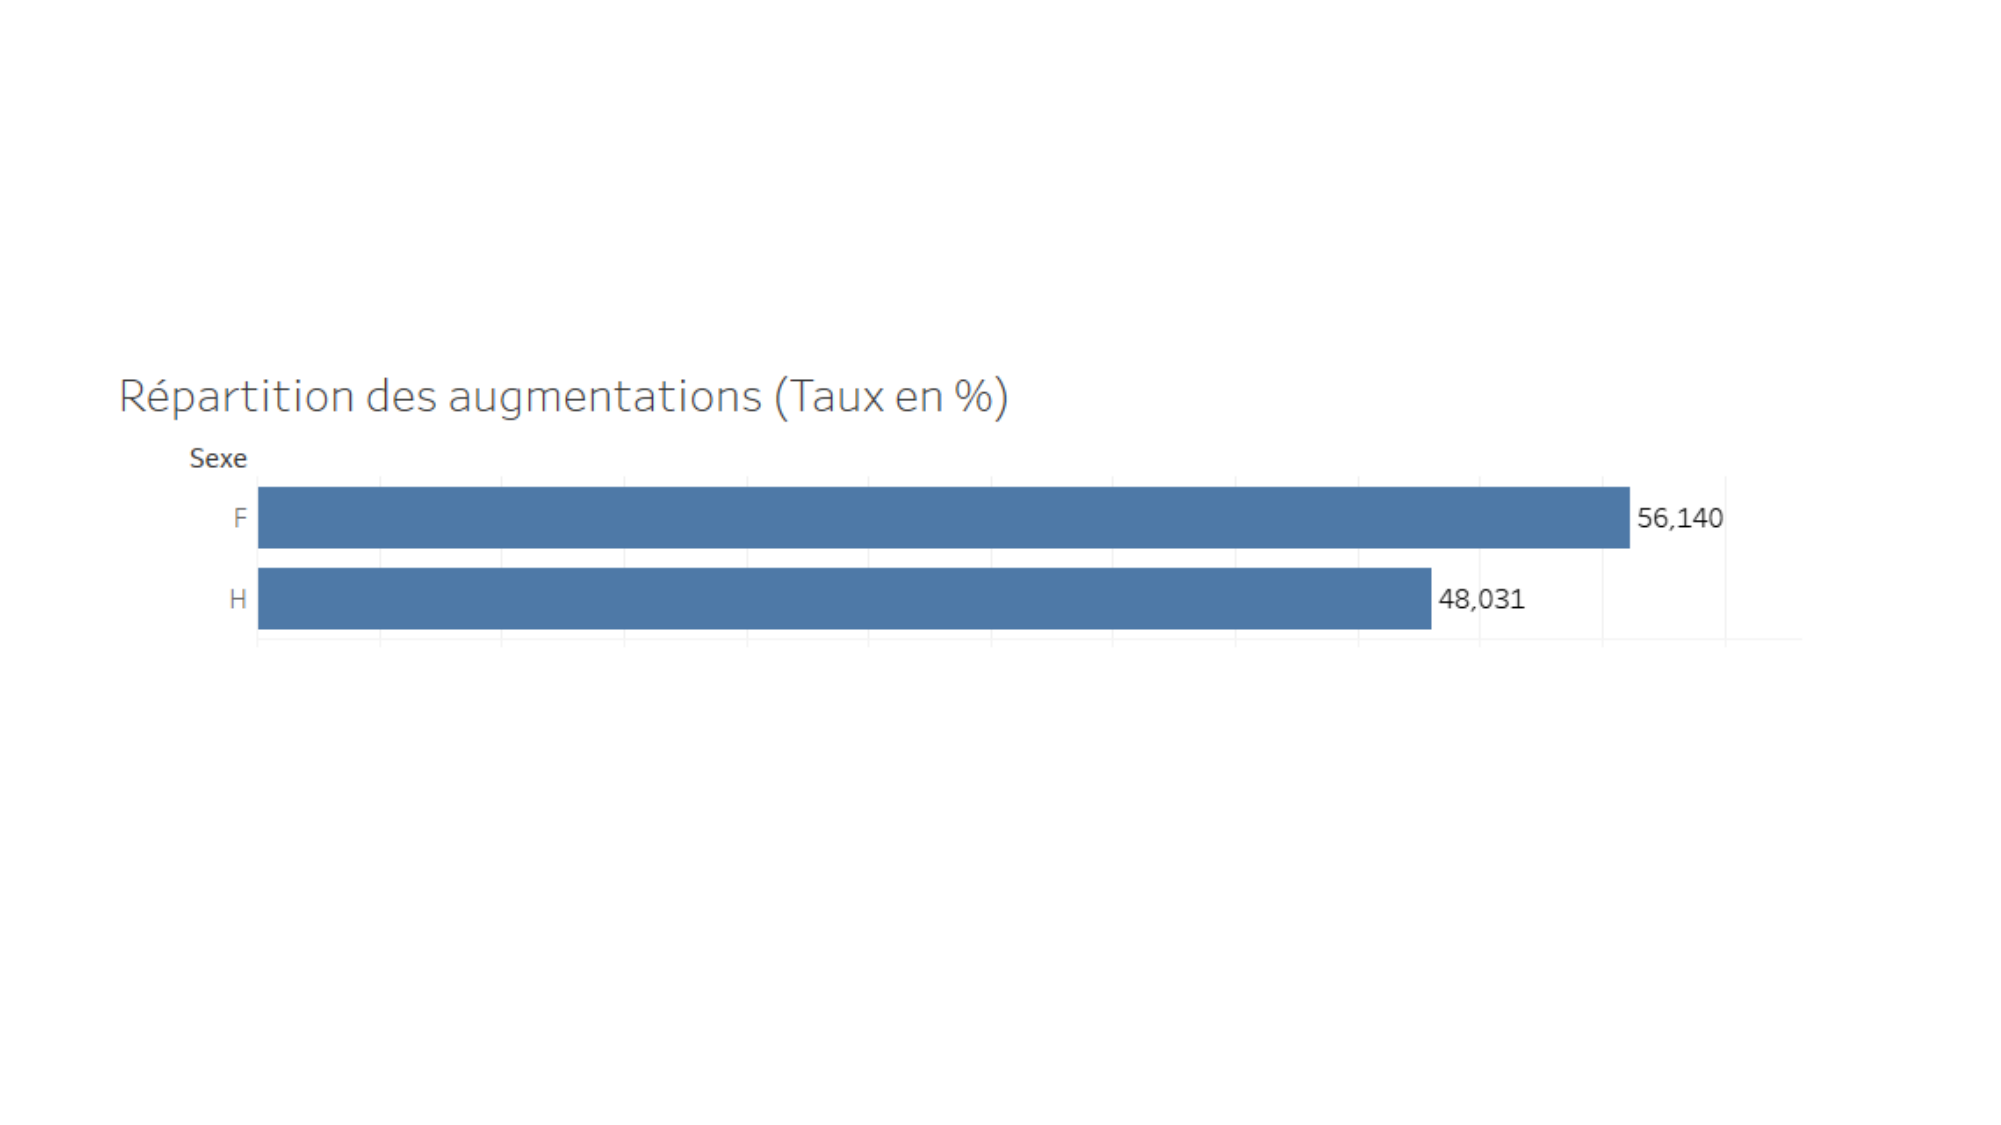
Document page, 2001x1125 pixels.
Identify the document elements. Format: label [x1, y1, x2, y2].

list [104, 357, 1950, 695]
